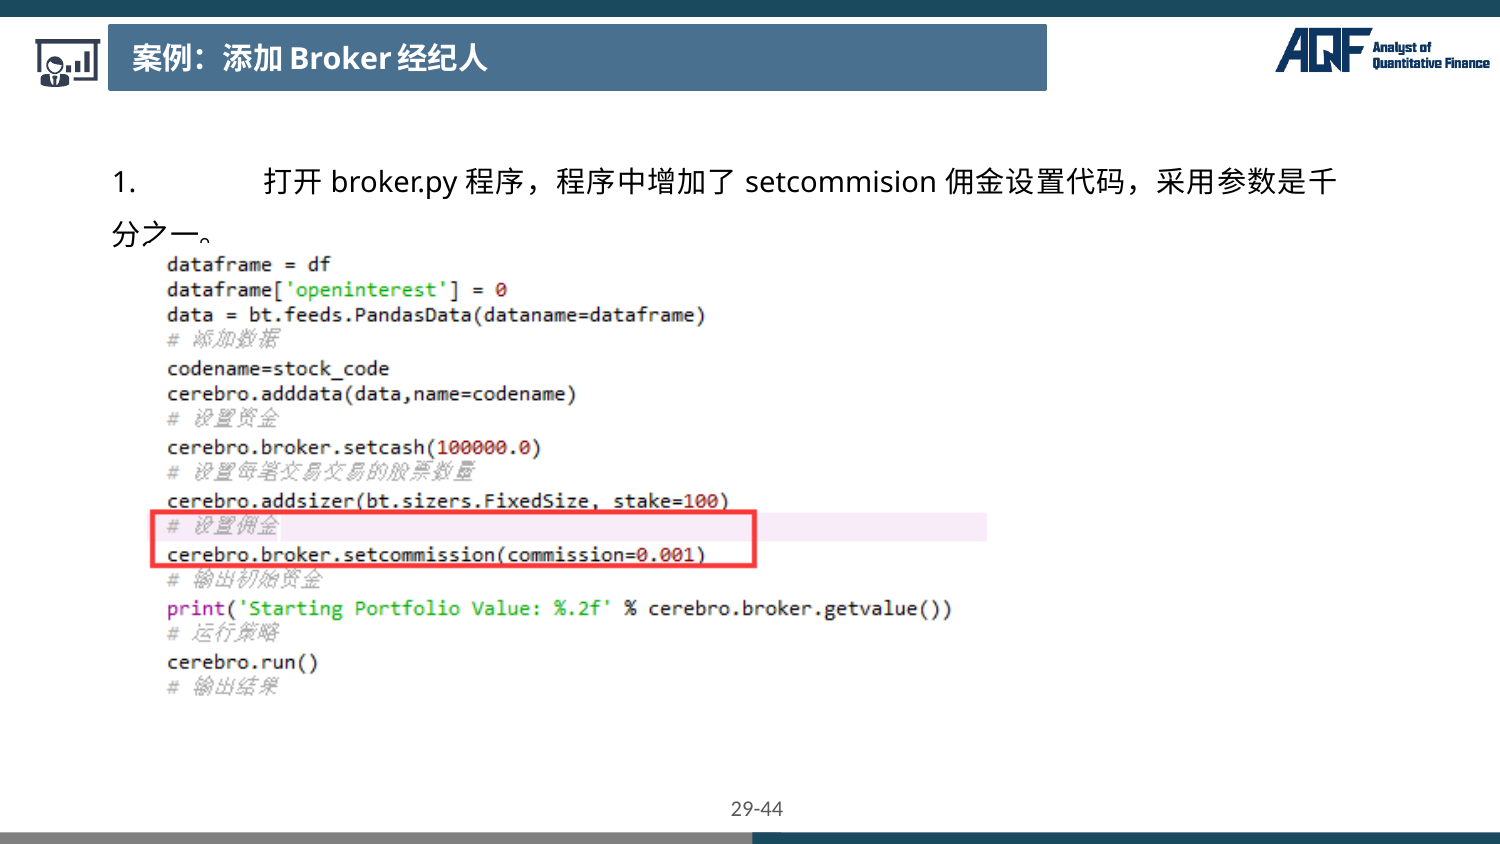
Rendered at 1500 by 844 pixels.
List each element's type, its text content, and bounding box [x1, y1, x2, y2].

picture [1252, 2, 1500, 102]
list 1. 打开broker.py程序，程序中增加了setcommision佣金设置代码，采用参数是千分之一。 [29, 138, 1353, 694]
list 案例：添加Broker经纪人 [117, 32, 1039, 84]
picture [147, 243, 987, 706]
